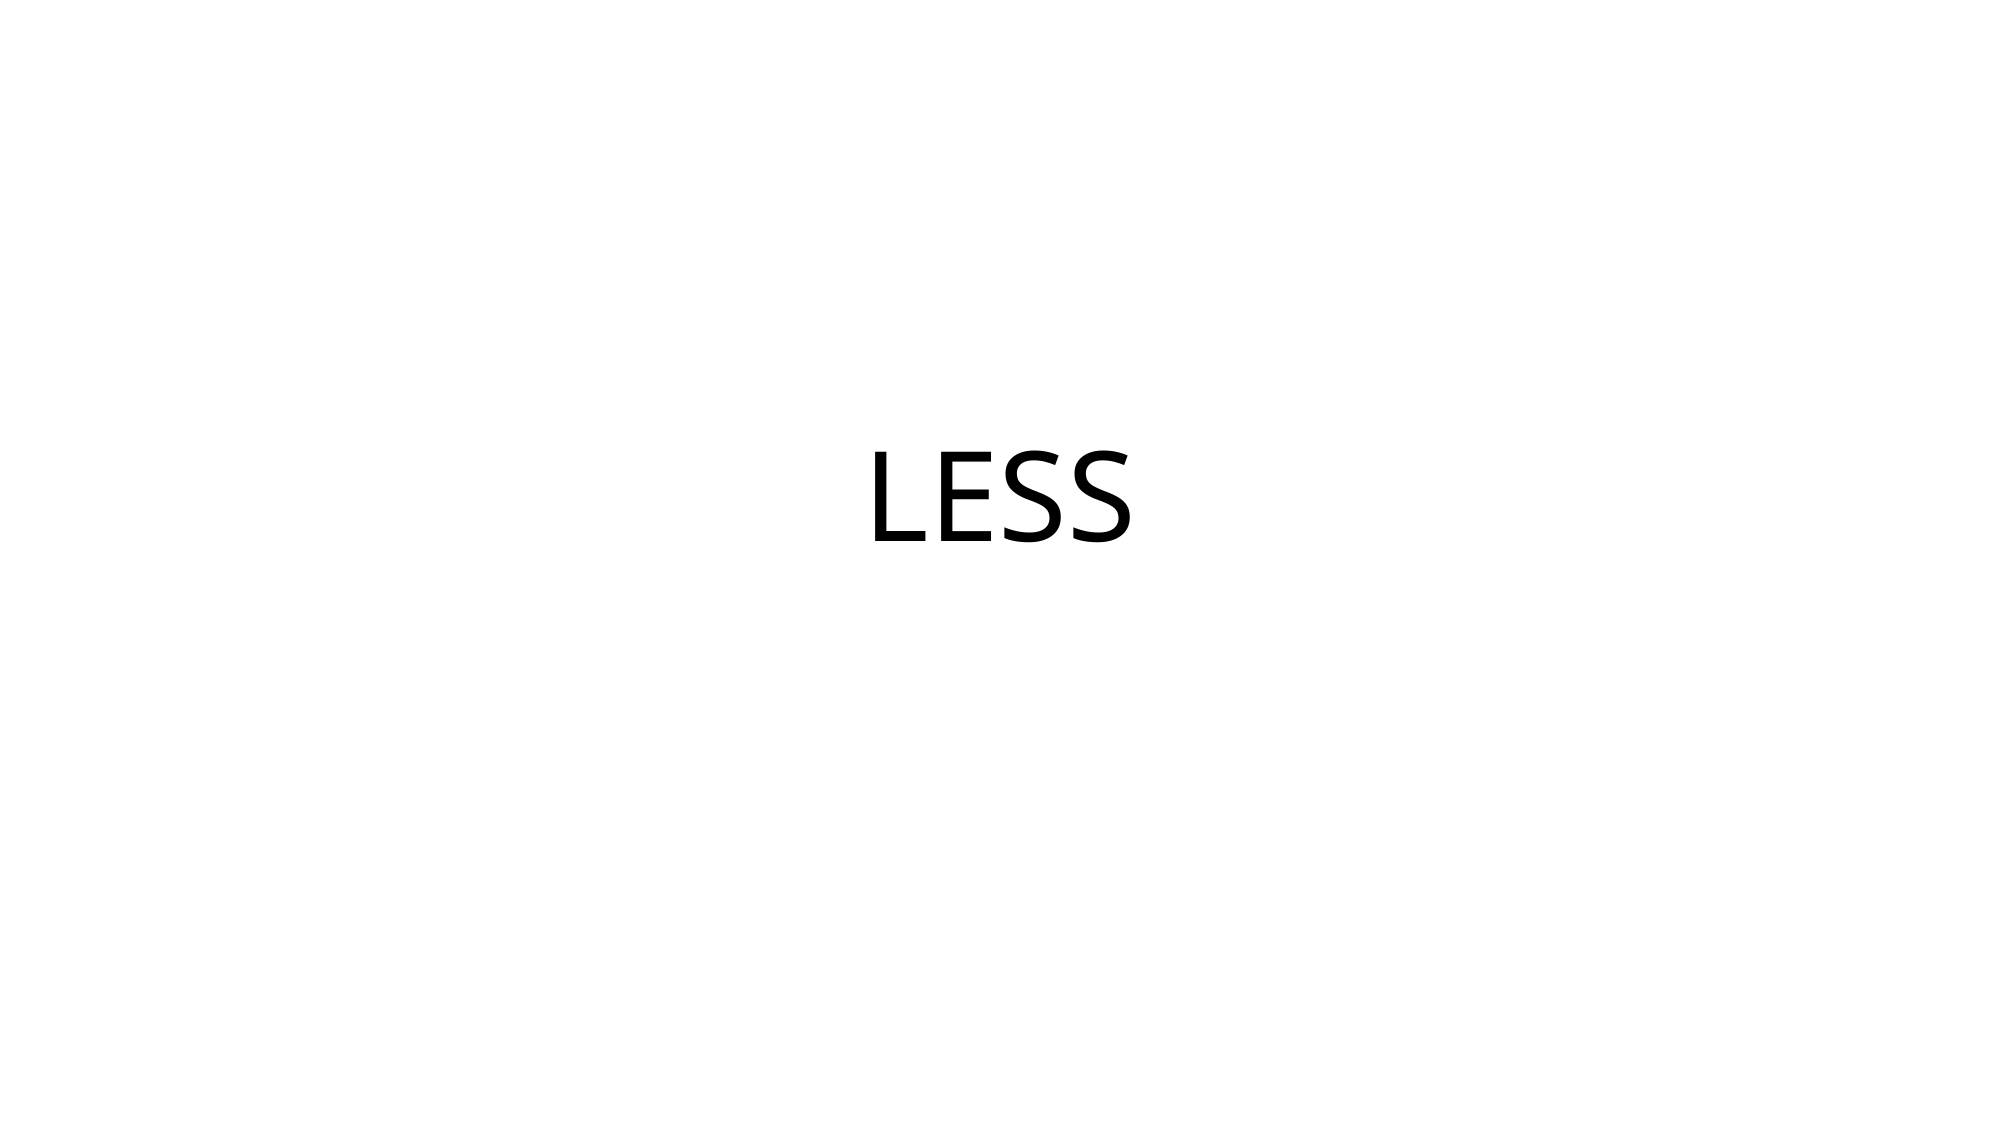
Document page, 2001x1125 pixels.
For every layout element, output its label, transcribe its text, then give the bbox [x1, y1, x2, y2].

title LESS [249, 184, 1750, 576]
